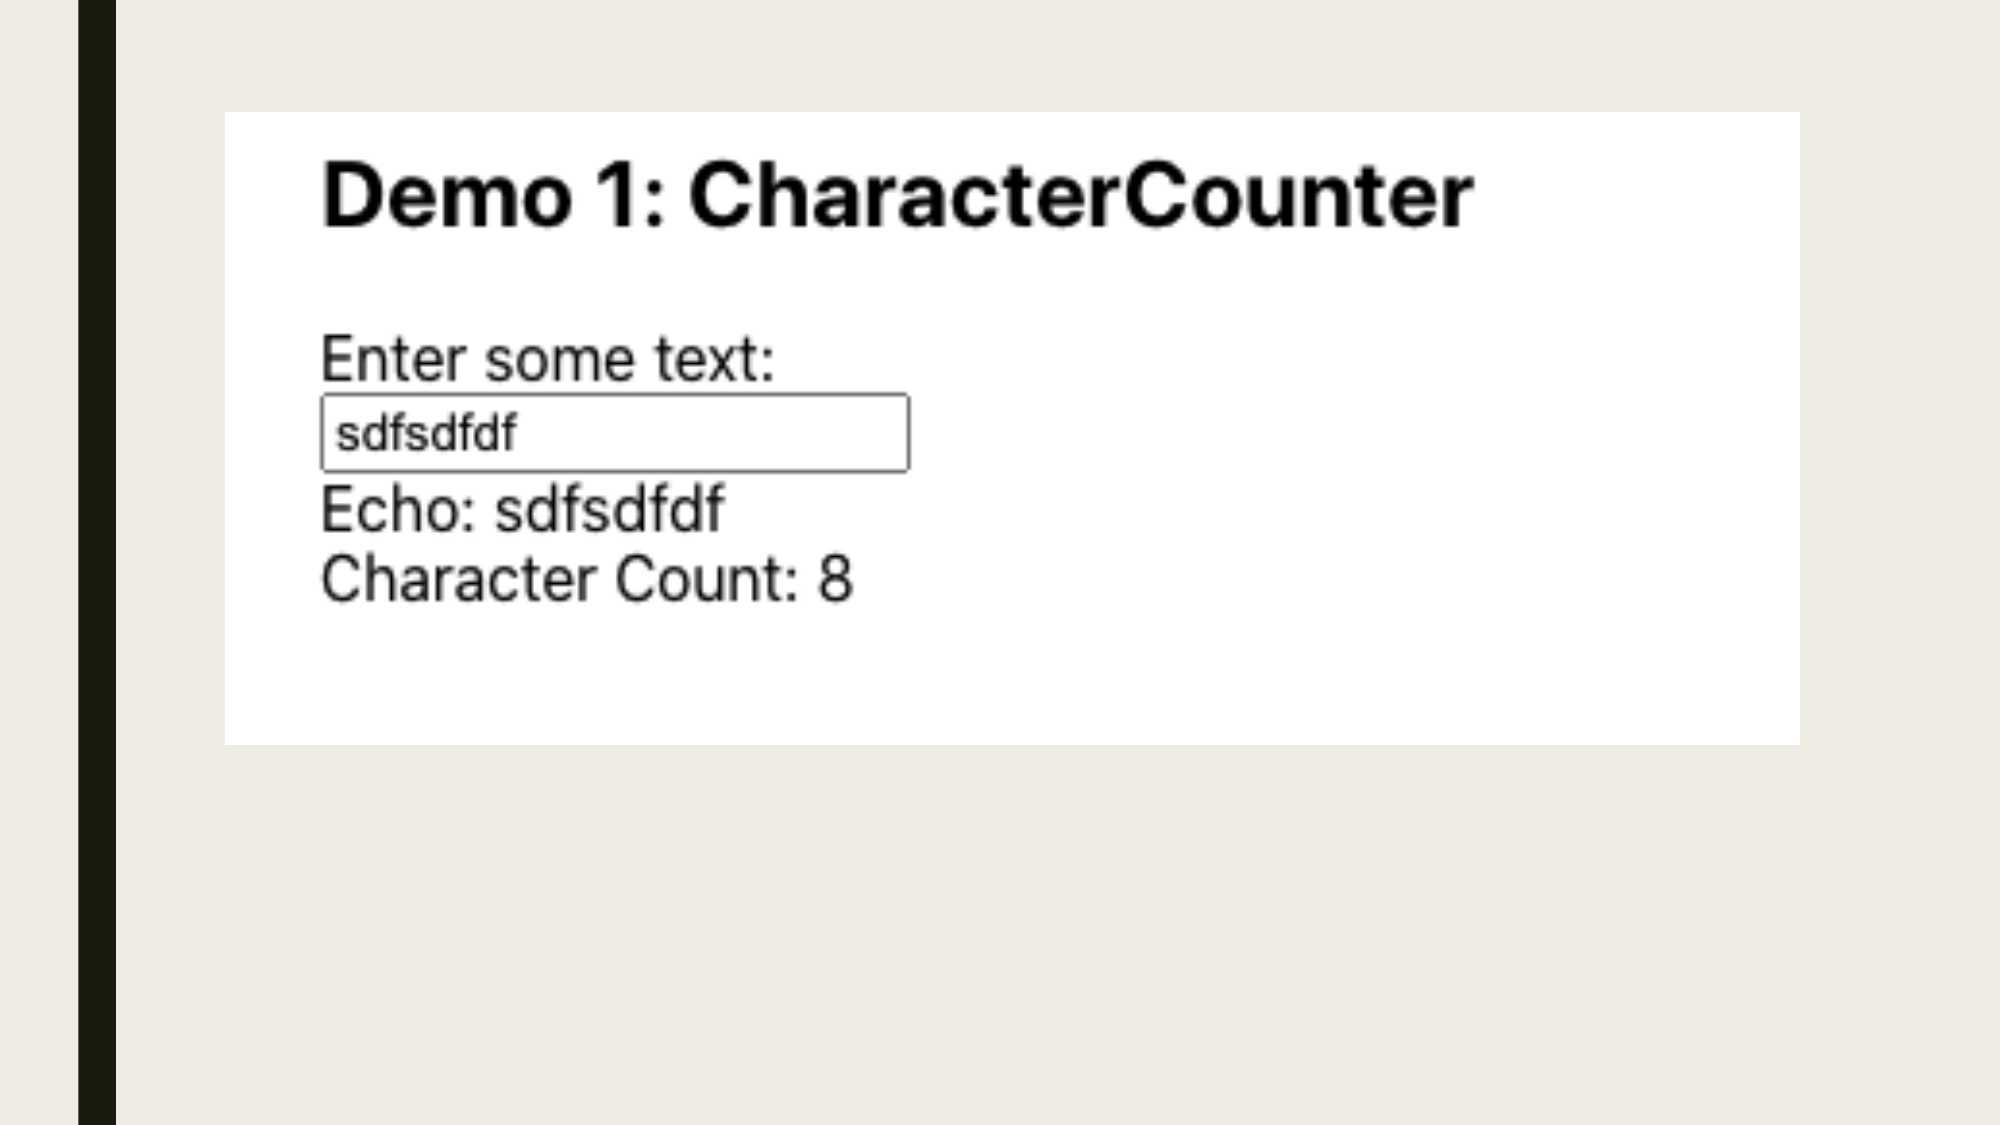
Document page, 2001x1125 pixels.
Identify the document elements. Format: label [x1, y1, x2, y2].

picture [224, 112, 1801, 745]
